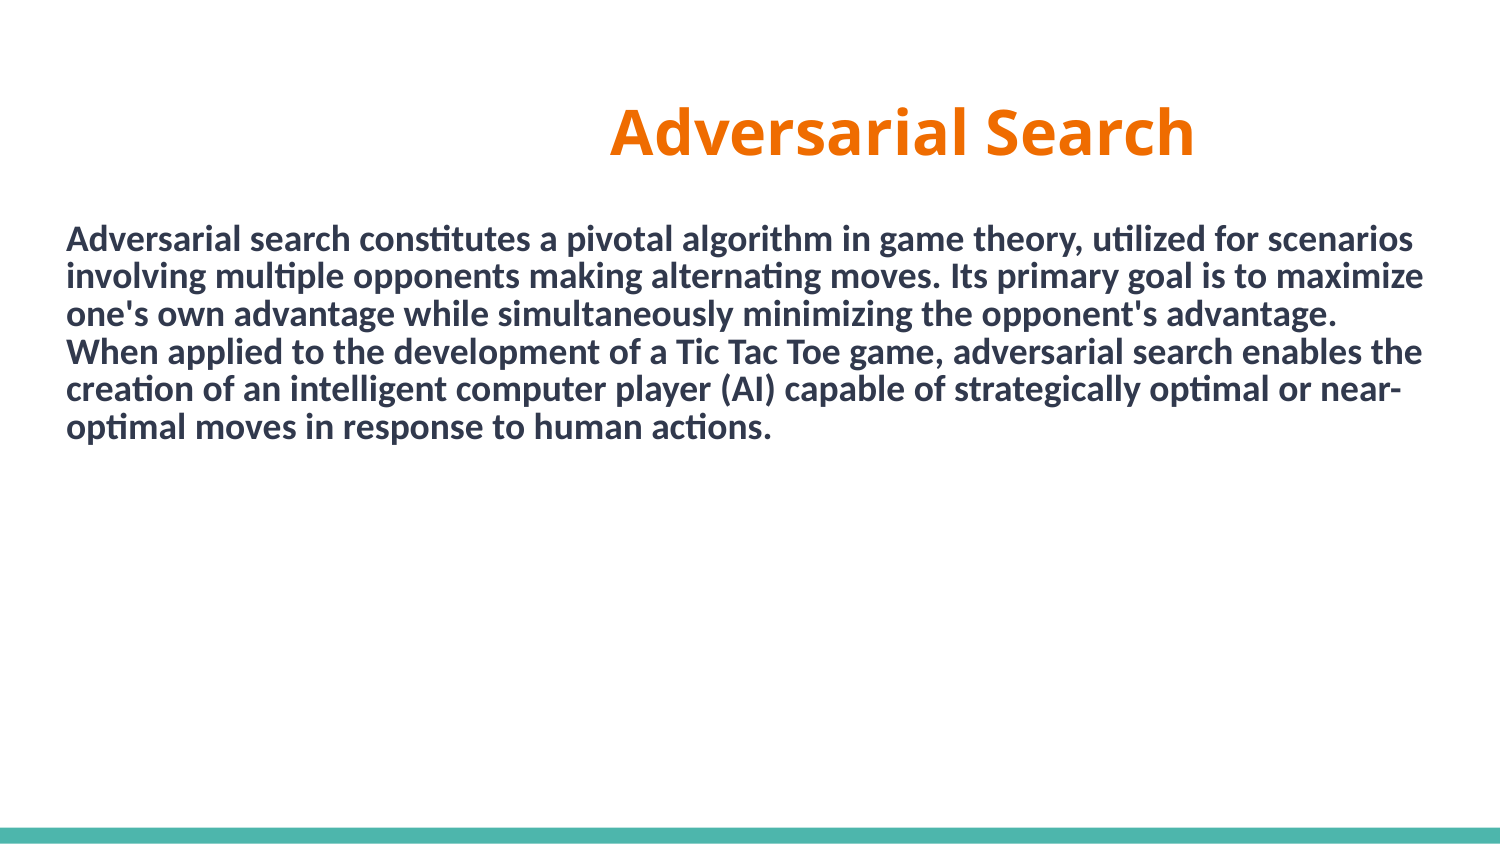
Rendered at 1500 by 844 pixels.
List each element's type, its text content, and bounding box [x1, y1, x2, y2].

title Adversarial Search [51, 72, 1449, 189]
list Adversarial search constitutes a pivotal algorithm in game theory, utilized for scenarios involving multiple opponents making alternating moves. Its primary goal is to maximize one's own advantage while simultaneously minimizing the opponent's advantage. When applied to the development of a Tic Tac Toe game, adversarial search enables the creation of an intelligent computer player (AI) capable of strategically optimal or near-optimal moves in response to human actions. [51, 207, 1449, 750]
